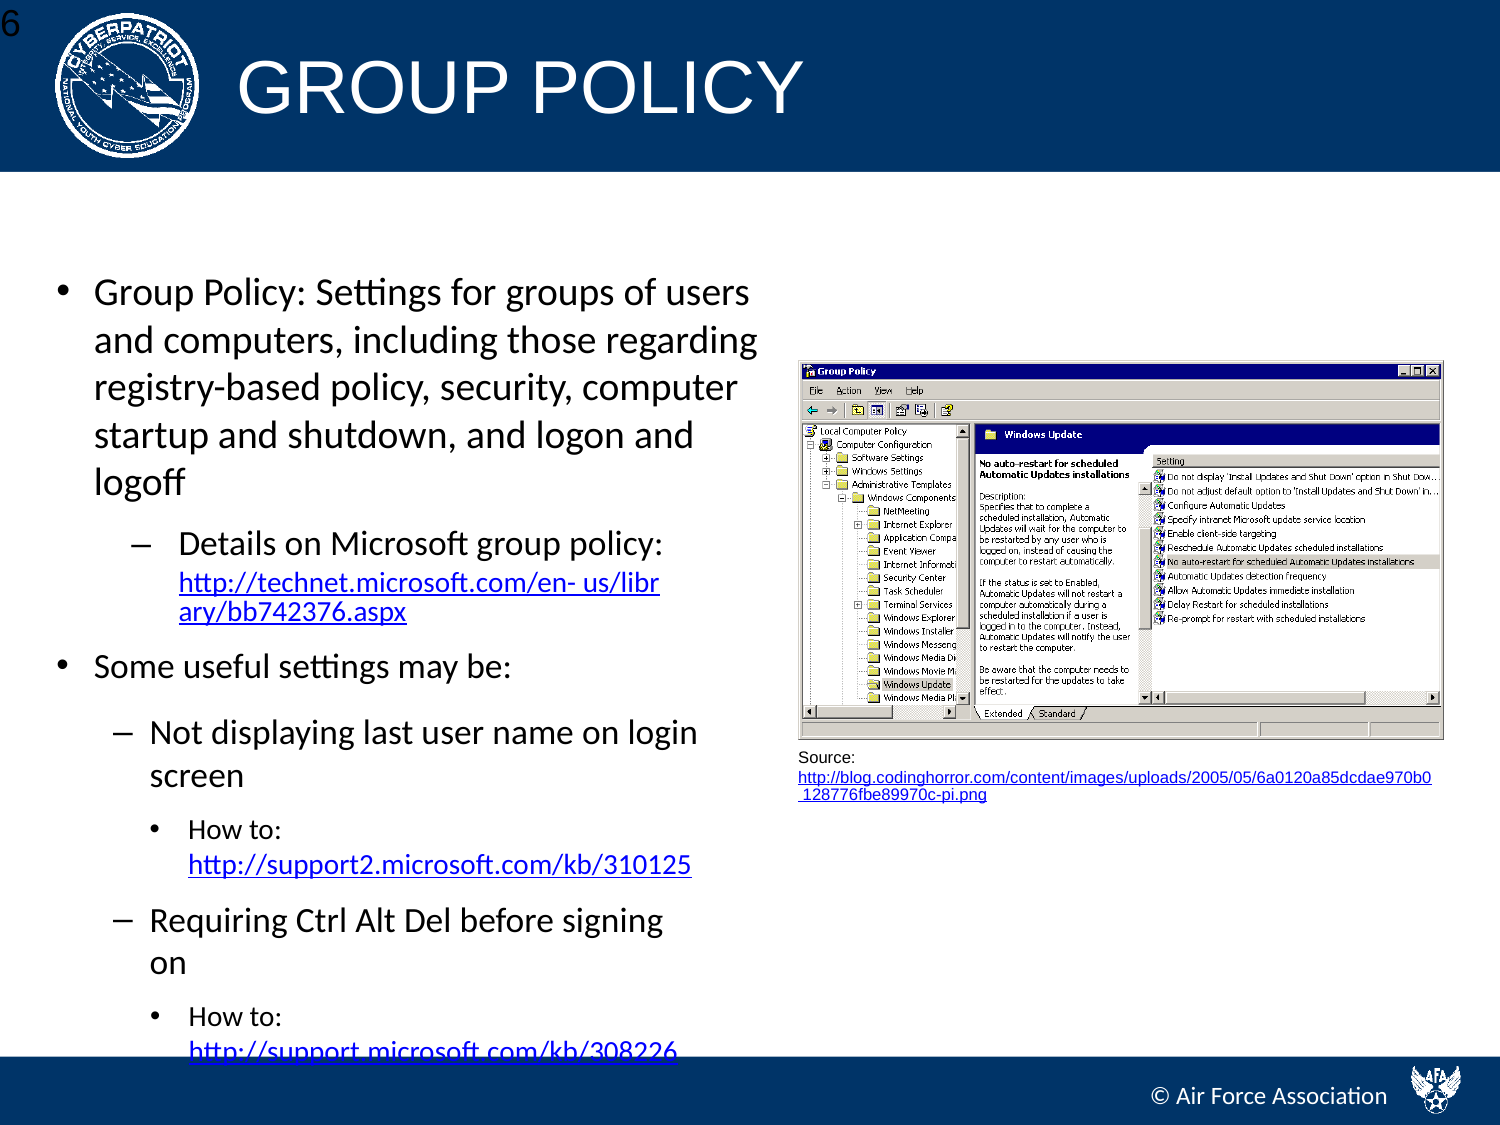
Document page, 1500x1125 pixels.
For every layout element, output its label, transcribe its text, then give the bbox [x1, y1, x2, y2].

picture [797, 360, 1444, 740]
text_box Not displaying last user name on login screen How to: http://support2.microsoft.com/kb/310125 Requiring Ctrl Alt Del before signing on How to: http://support.microsoft.com/kb/308226 [111, 707, 709, 1068]
text_box Group Policy: Settings for groups of users and computers, including those regarding registry-based policy, security, computer startup and shutdown, and logon and logoff – Details on Microsoft group policy: http://technet.microsoft.com/en- us/library/bb742376.aspx Some useful settings may be: [54, 264, 763, 657]
footer © Air Force Association [1147, 1078, 1391, 1125]
text_box Source: http://blog.codinghorror.com/content/images/uploads/2005/05/6a0120a85dcdae970b0 128776fbe89970c-pi.png [796, 748, 1437, 787]
text_box 6 [0, 0, 23, 44]
title GROUP POLICY [234, 0, 1384, 227]
picture [1410, 1065, 1461, 1114]
picture [55, 13, 199, 158]
